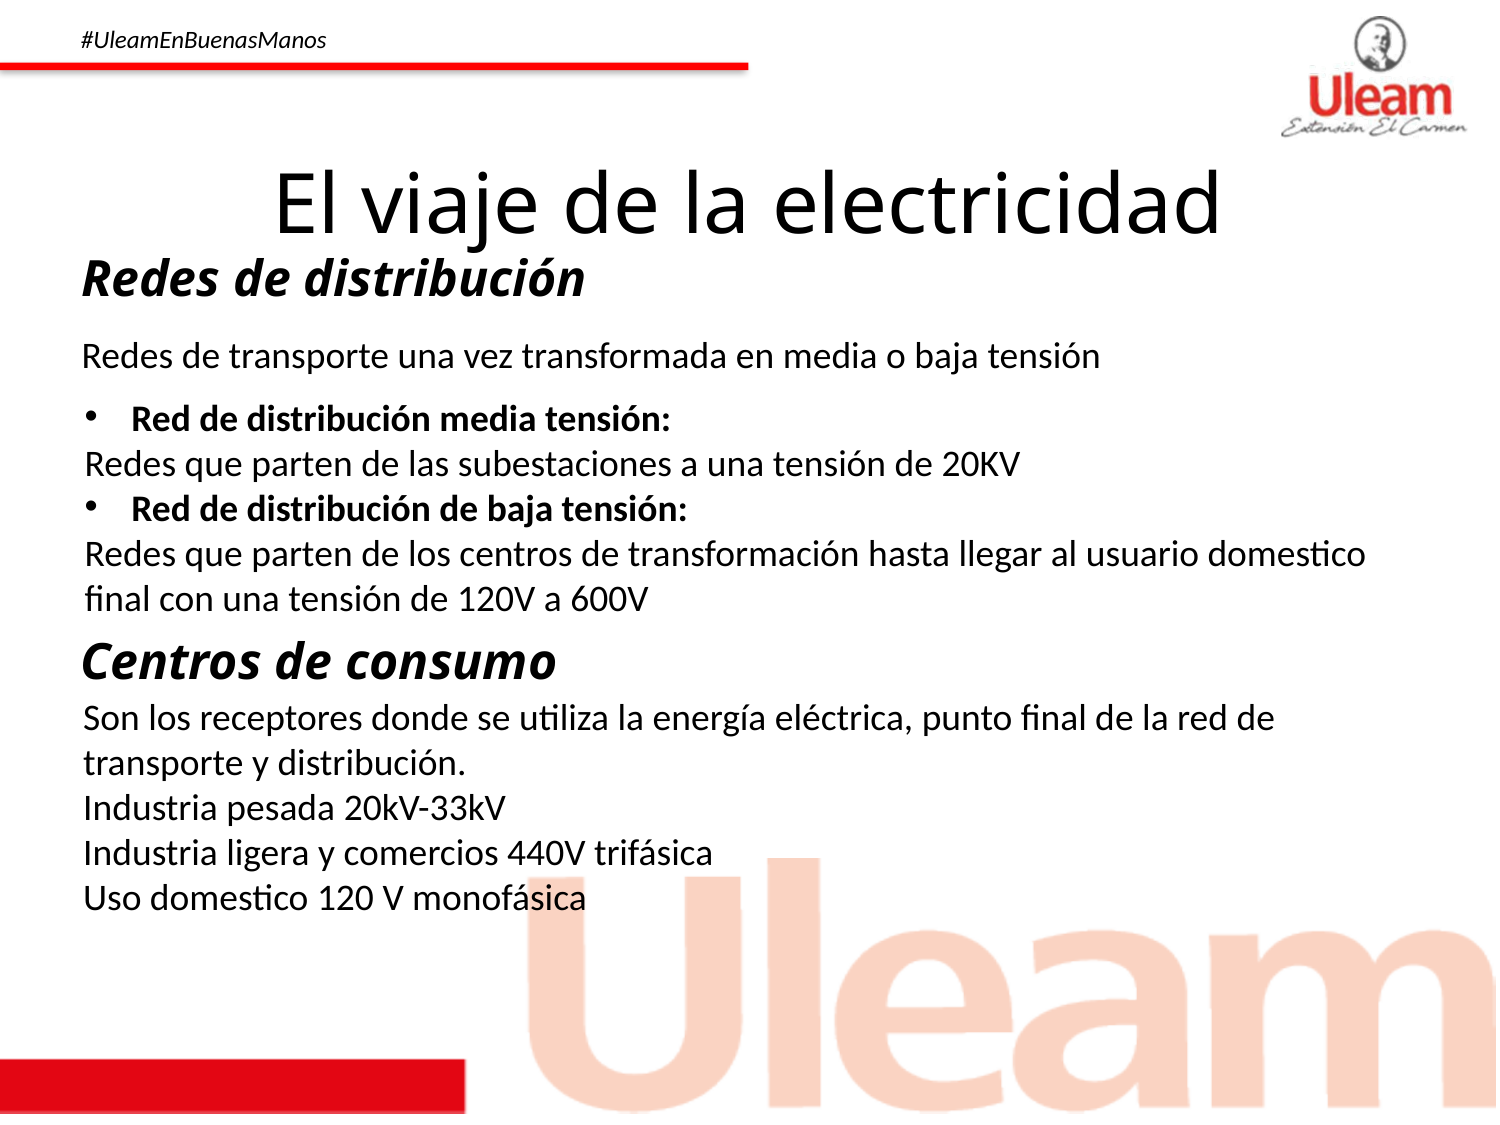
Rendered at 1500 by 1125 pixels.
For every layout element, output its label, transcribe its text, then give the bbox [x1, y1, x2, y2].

picture [1280, 16, 1500, 149]
text_box Son los receptores donde se utiliza la energía eléctrica, punto final de la red de transporte y distribución. Industria pesada 20kV-33kV Industria ligera y comercios 440V trifásica Uso domestico 120 V monofásica [68, 685, 1436, 858]
text_box Red de distribución media tensión: Redes que parten de las subestaciones a una tensión de 20KV Red de distribución de baja tensión: Redes que parten de los centros de transformación hasta llegar al usuario domestico final con una tensión de 120V a 600V [69, 386, 1438, 626]
picture [0, 858, 1496, 1114]
text_box #UleamEnBuenasManos [66, 16, 846, 61]
text_box Centros de consumo [65, 607, 832, 698]
title El viaje de la electricidad [170, 61, 1327, 260]
text_box Redes de distribución [66, 224, 833, 315]
text_box Redes de transporte una vez transformada en media o baja tensión [66, 323, 1435, 384]
text_box [0, 62, 170, 71]
